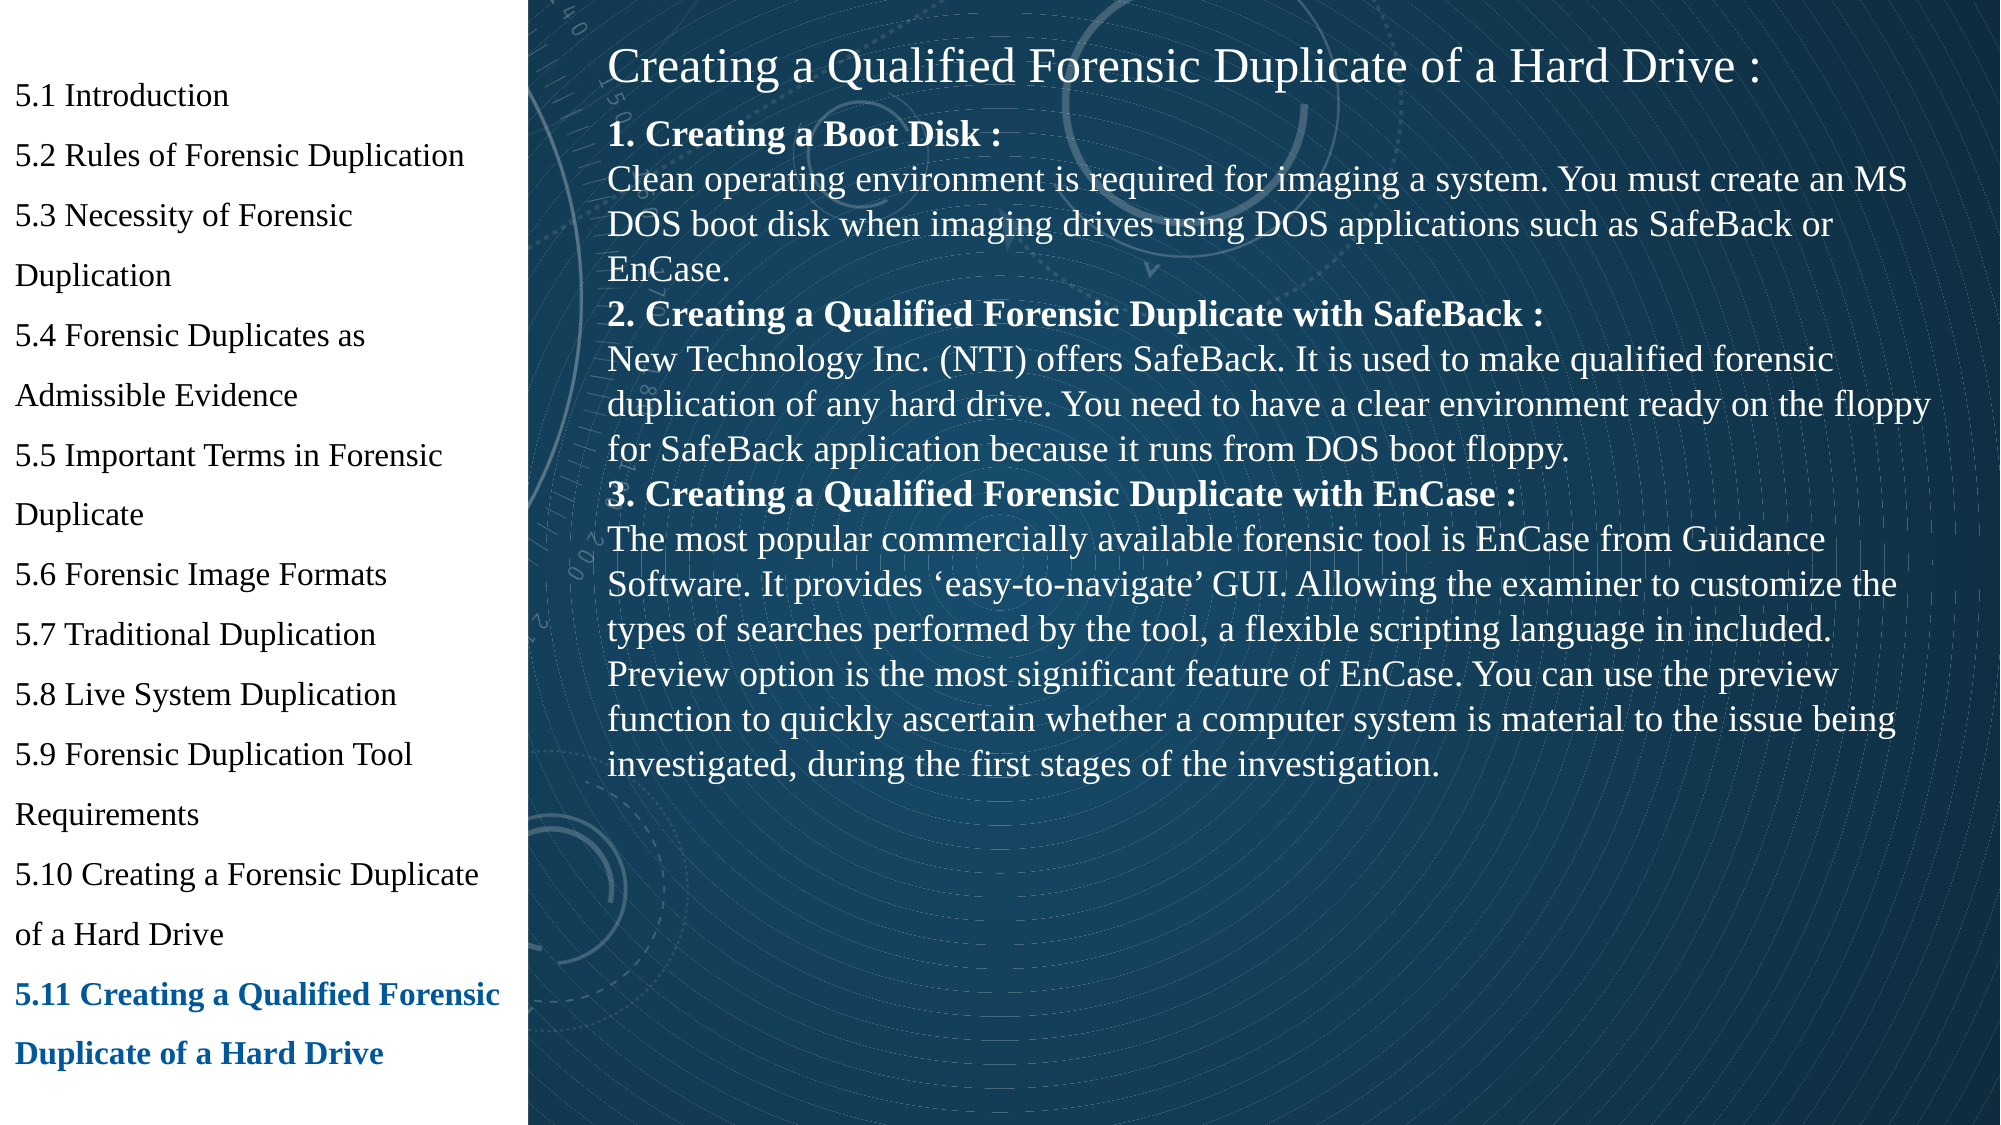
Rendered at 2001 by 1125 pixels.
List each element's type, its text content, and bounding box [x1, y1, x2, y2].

text_box 1. Creating a Boot Disk : Clean operating environment is required for imaging a system. You must create an MS DOS boot disk when imaging drives using DOS applications such as SafeBack or EnCase. 2. Creating a Qualified Forensic Duplicate with SafeBack : New Technology Inc. (NTI) offers SafeBack. It is used to make qualified forensic duplication of any hard drive. You need to have a clear environment ready on the floppy for SafeBack application because it runs from DOS boot floppy. 3. Creating a Qualified Forensic Duplicate with EnCase : The most popular commercially available forensic tool is EnCase from Guidance Software. It provides ‘easy-to-navigate’ GUI. Allowing the examiner to customize the types of searches performed by the tool, a flexible scripting language in included. Preview option is the most significant feature of EnCase. You can use the preview function to quickly ascertain whether a computer system is material to the issue being investigated, during the first stages of the investigation. [592, 101, 1960, 791]
text_box 5.1 Introduction 5.2 Rules of Forensic Duplication 5.3 Necessity of Forensic Duplication 5.4 Forensic Duplicates as Admissible Evidence 5.5 Important Terms in Forensic Duplicate 5.6 Forensic Image Formats 5.7 Traditional Duplication 5.8 Live System Duplication 5.9 Forensic Duplication Tool Requirements 5.10 Creating a Forensic Duplicate of a Hard Drive 5.11 Creating a Qualified Forensic Duplicate of a Hard Drive [0, 0, 530, 1125]
text_box Creating a Qualified Forensic Duplicate of a Hard Drive : [592, 25, 1812, 101]
picture [530, 0, 2000, 1125]
